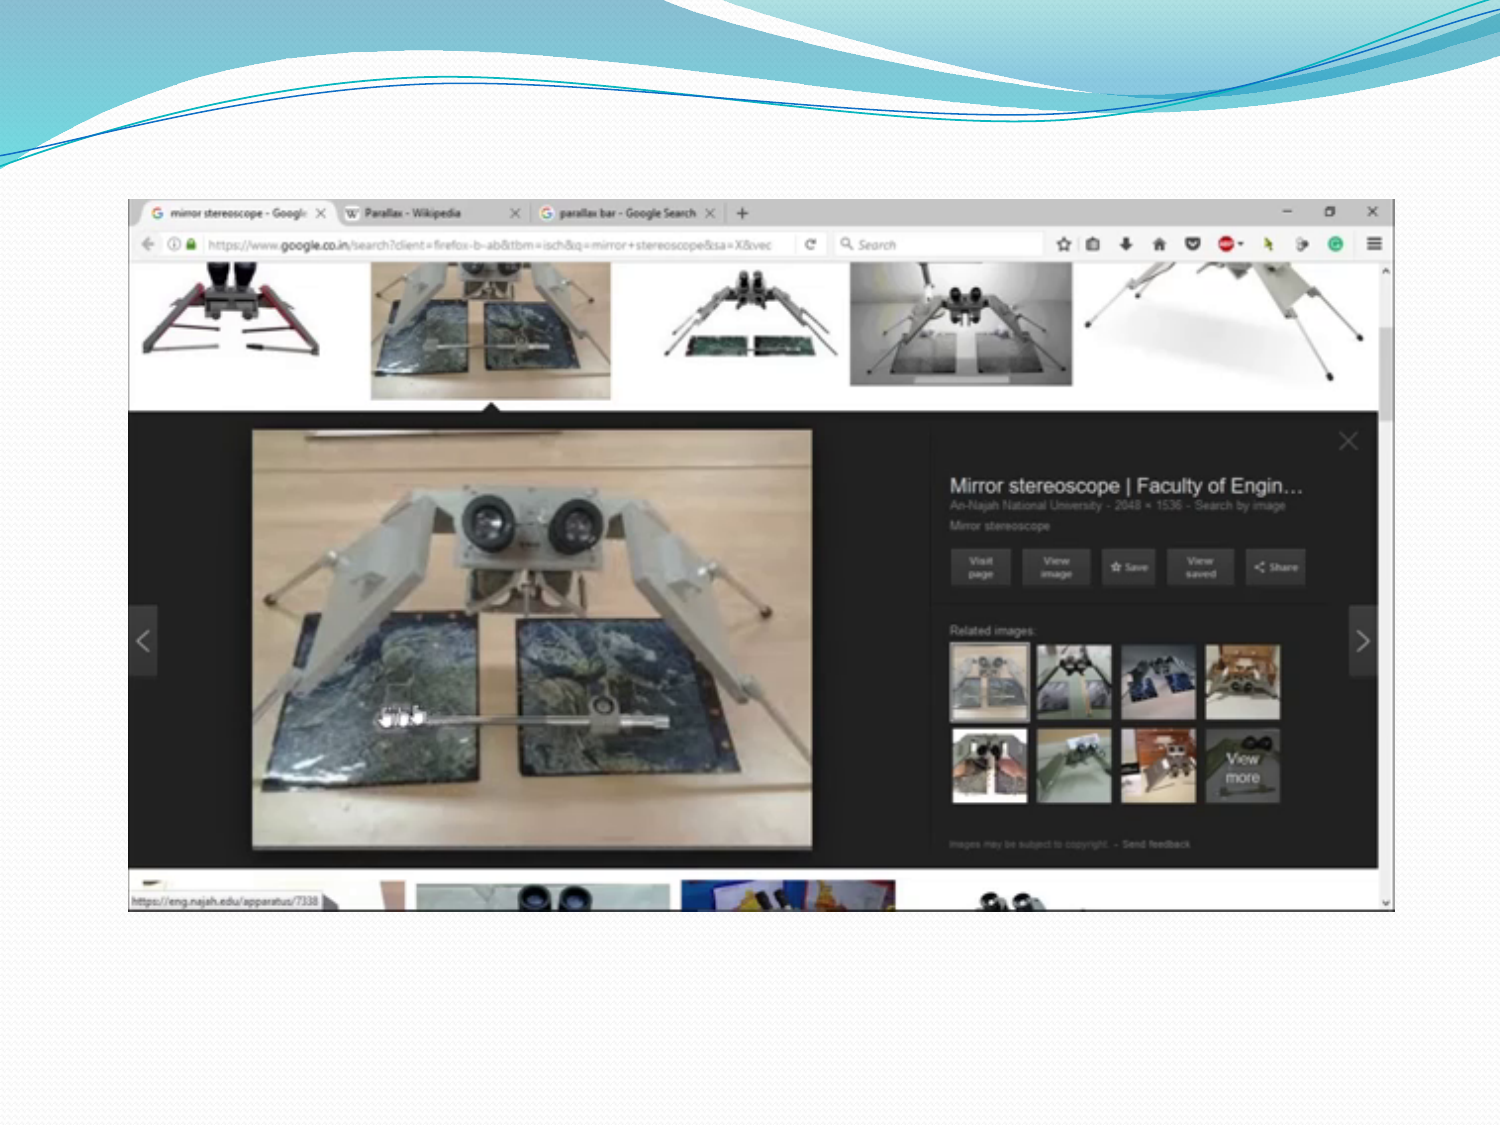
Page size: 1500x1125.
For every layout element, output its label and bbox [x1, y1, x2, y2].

picture [128, 199, 1395, 913]
